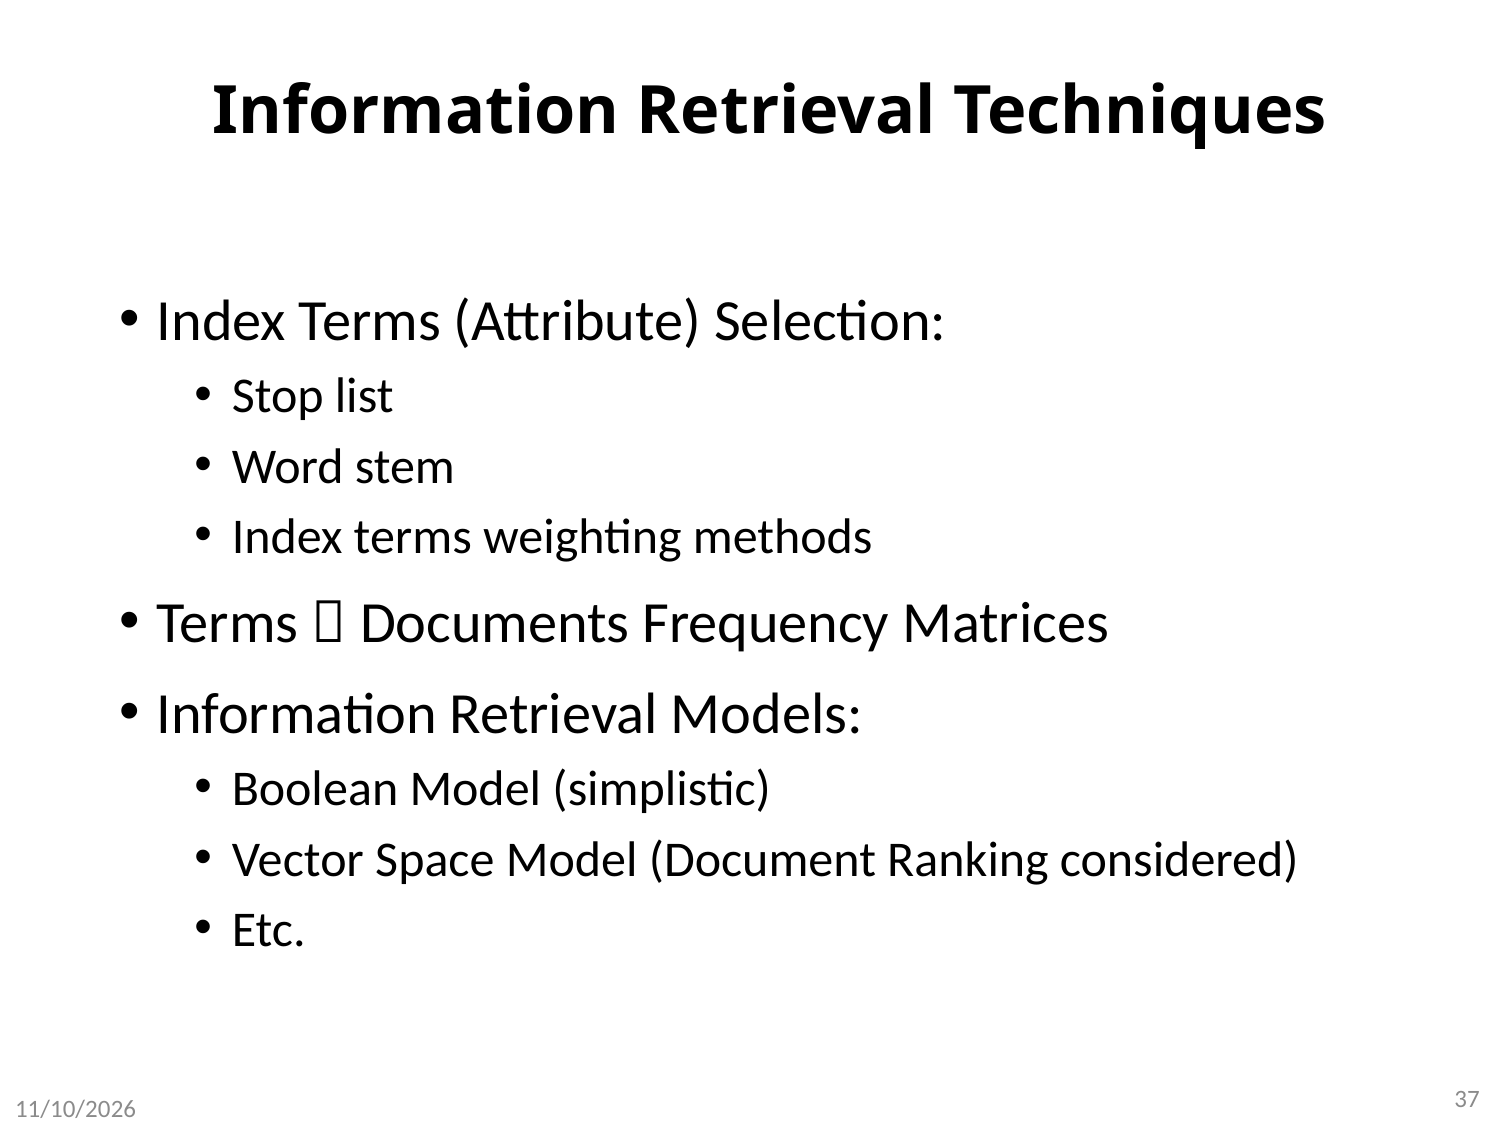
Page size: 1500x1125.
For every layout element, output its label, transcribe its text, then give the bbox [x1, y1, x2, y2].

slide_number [0, 1089, 338, 1125]
list Index Terms (Attribute) Selection: Stop list Word stem Index terms weighting methods Terms  Documents Frequency Matrices Information Retrieval Models: Boolean Model (simplistic) Vector Space Model (Document Ranking considered) Etc. [104, 275, 1399, 989]
slide_number 37 [1157, 1080, 1495, 1116]
title Information Retrieval Techniques [103, 47, 1438, 176]
